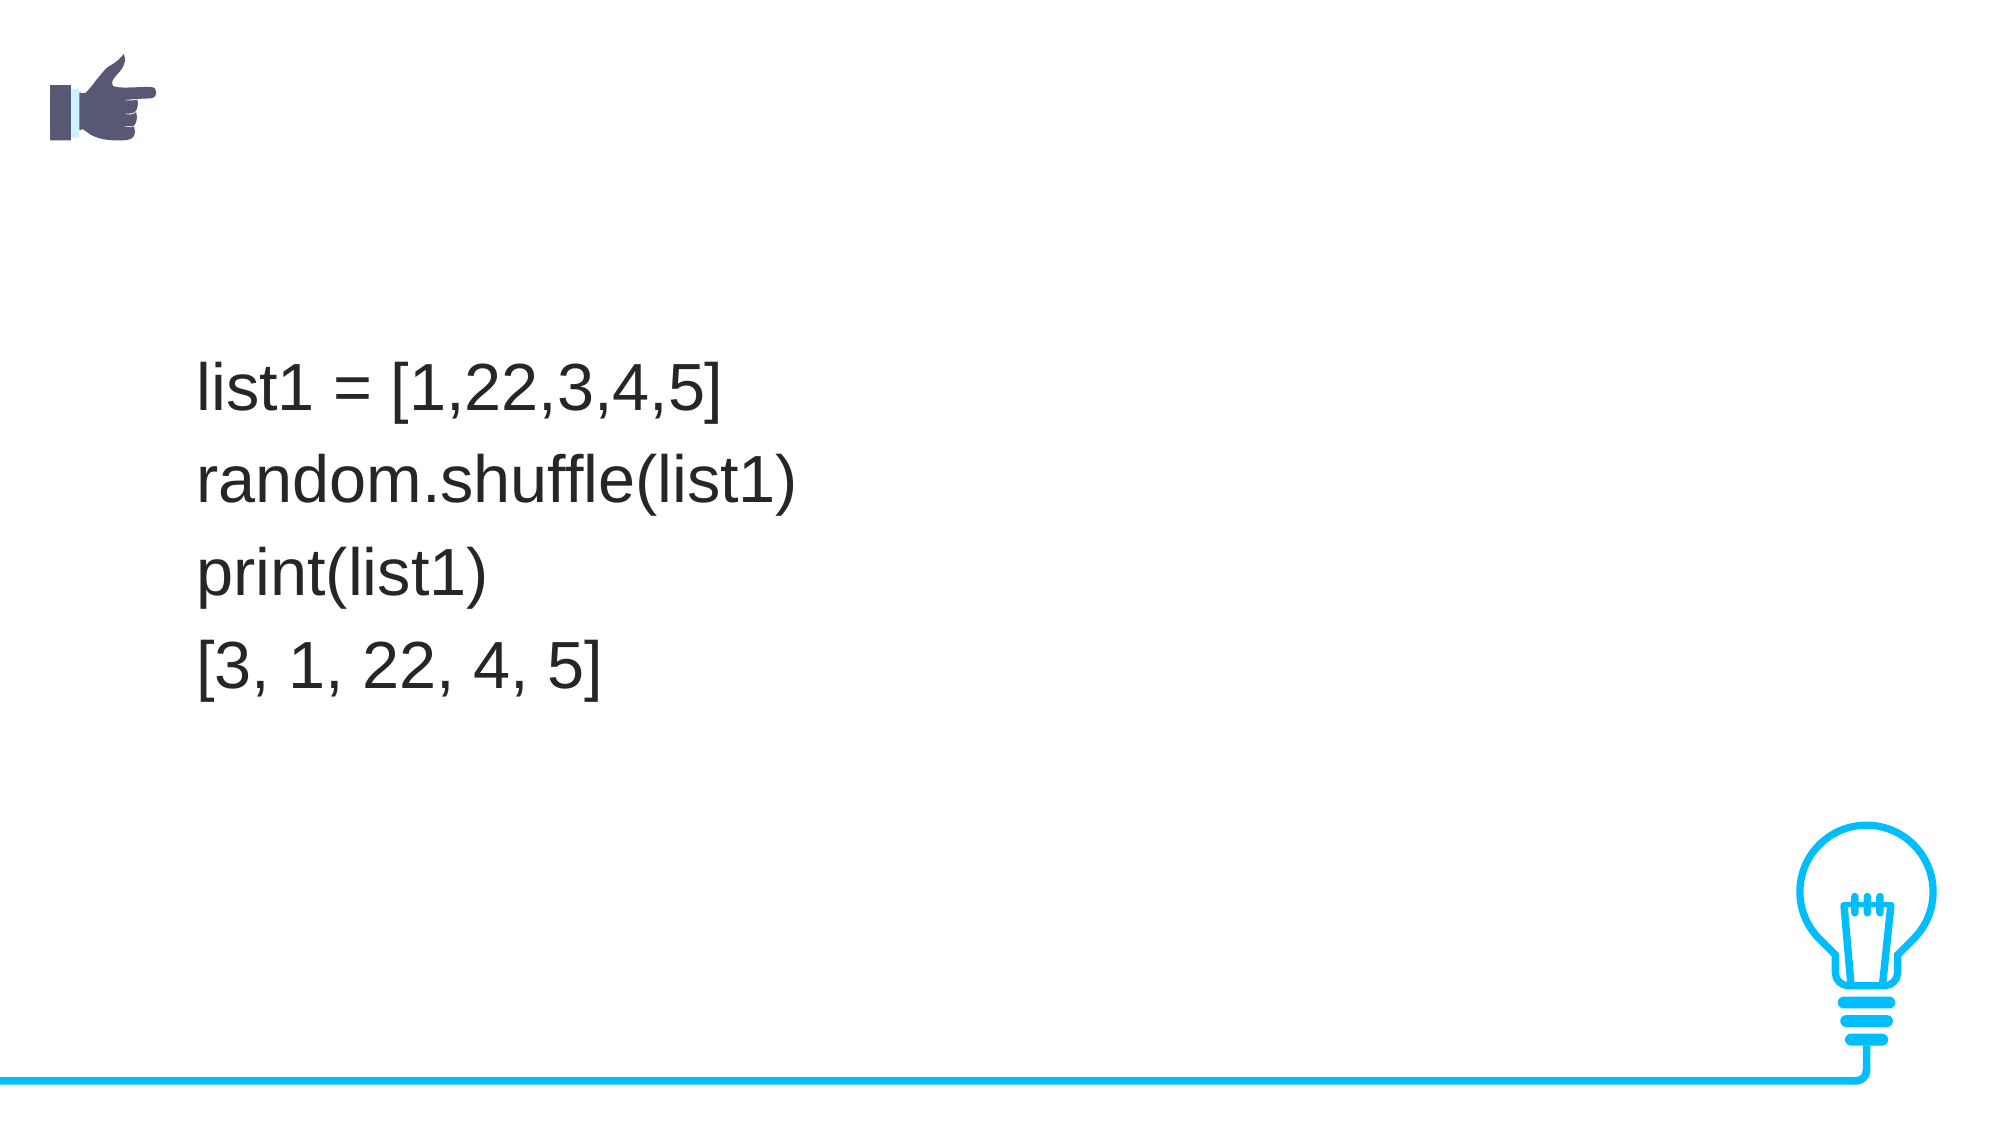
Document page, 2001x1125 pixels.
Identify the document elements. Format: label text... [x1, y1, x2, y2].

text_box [49, 53, 157, 141]
list list1 = [1,22,3,4,5] random.shuffle(list1) print(list1) [3, 1, 22, 4, 5] [181, 26, 1959, 1029]
